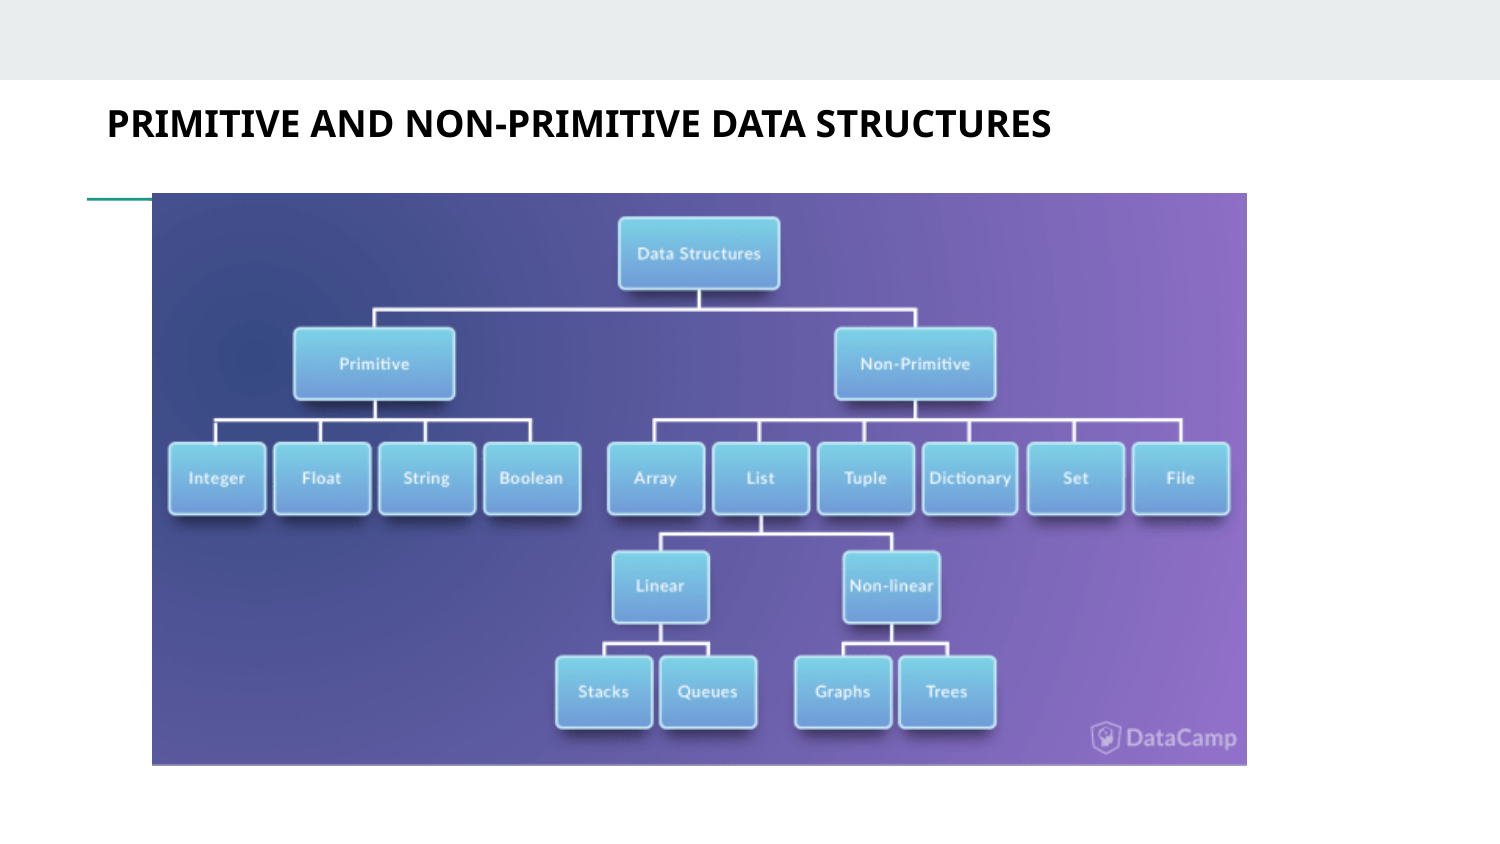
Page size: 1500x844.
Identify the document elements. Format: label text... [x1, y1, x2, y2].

picture [152, 193, 1247, 766]
text_box PRIMITIVE AND NON-PRIMITIVE DATA STRUCTURES [91, 84, 1308, 160]
